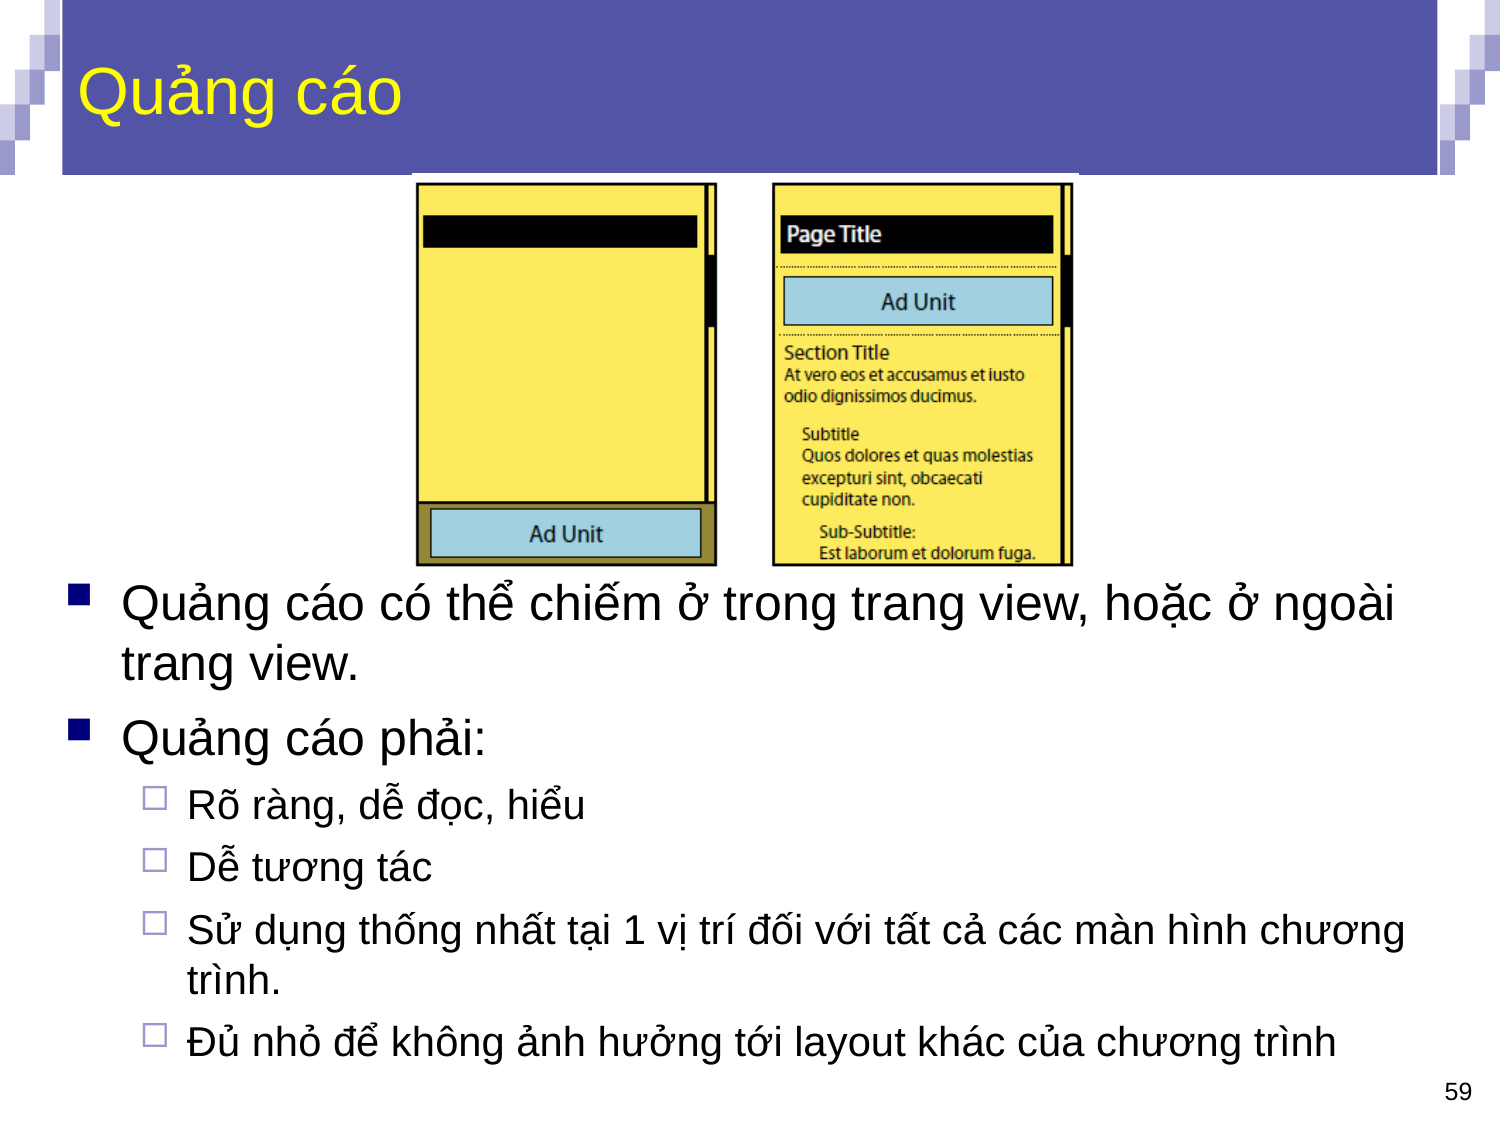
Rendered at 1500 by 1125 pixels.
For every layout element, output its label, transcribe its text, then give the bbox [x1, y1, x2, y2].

title Quảng cáo [62, 0, 1438, 176]
slide_number 59 [1137, 1062, 1488, 1113]
list Quảng cáo có thể chiếm ở trong trang view, hoặc ở ngoài trang view. Quảng cáo phải: Rõ ràng, dễ đọc, hiểu Dễ tương tác Sử dụng thống nhất tại 1 vị trí đối với tất cả các màn hình chương trình. Đủ nhỏ để không ảnh hưởng tới layout khác của chương trình [49, 562, 1426, 1088]
picture [412, 173, 1080, 576]
